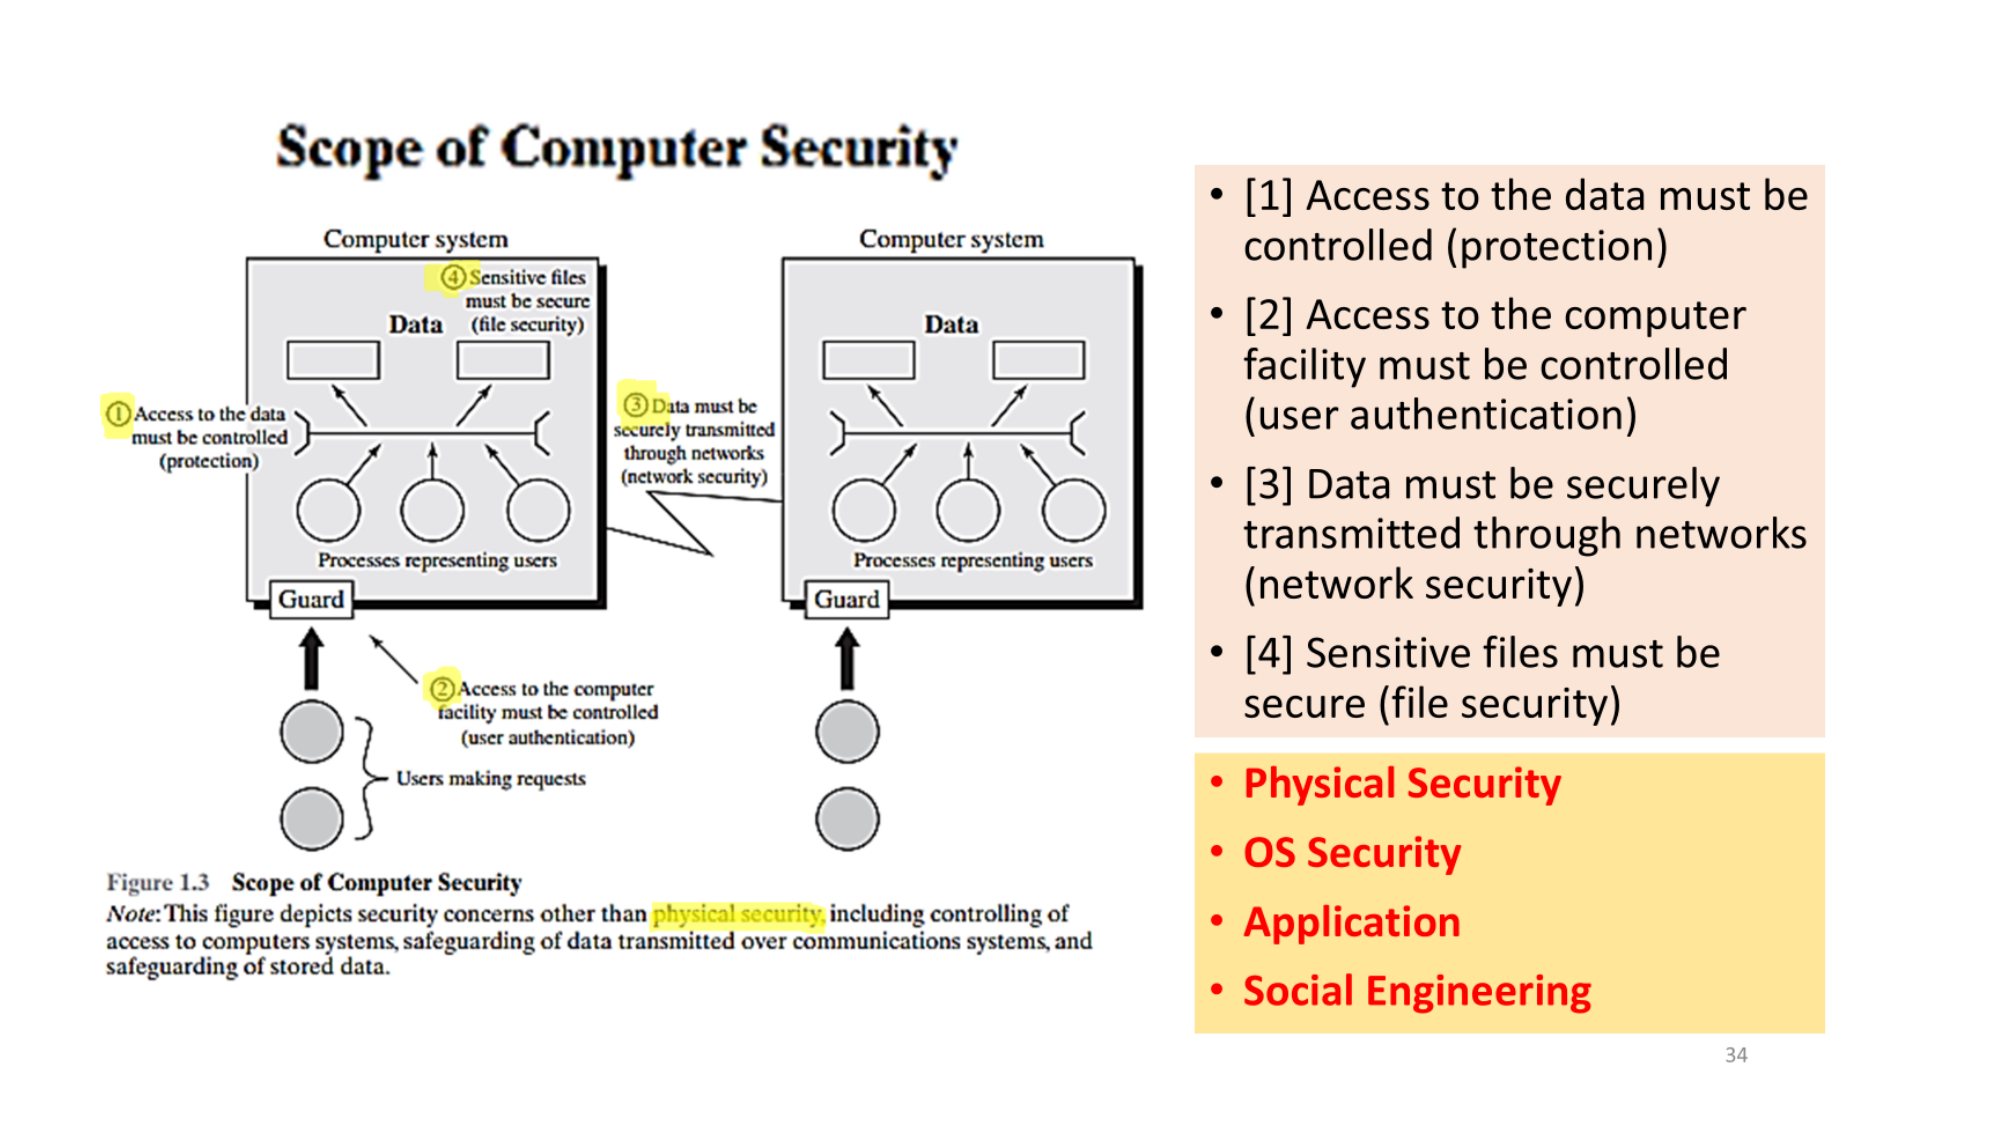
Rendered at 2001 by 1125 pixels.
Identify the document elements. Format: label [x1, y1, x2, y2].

picture [39, 61, 1890, 1103]
